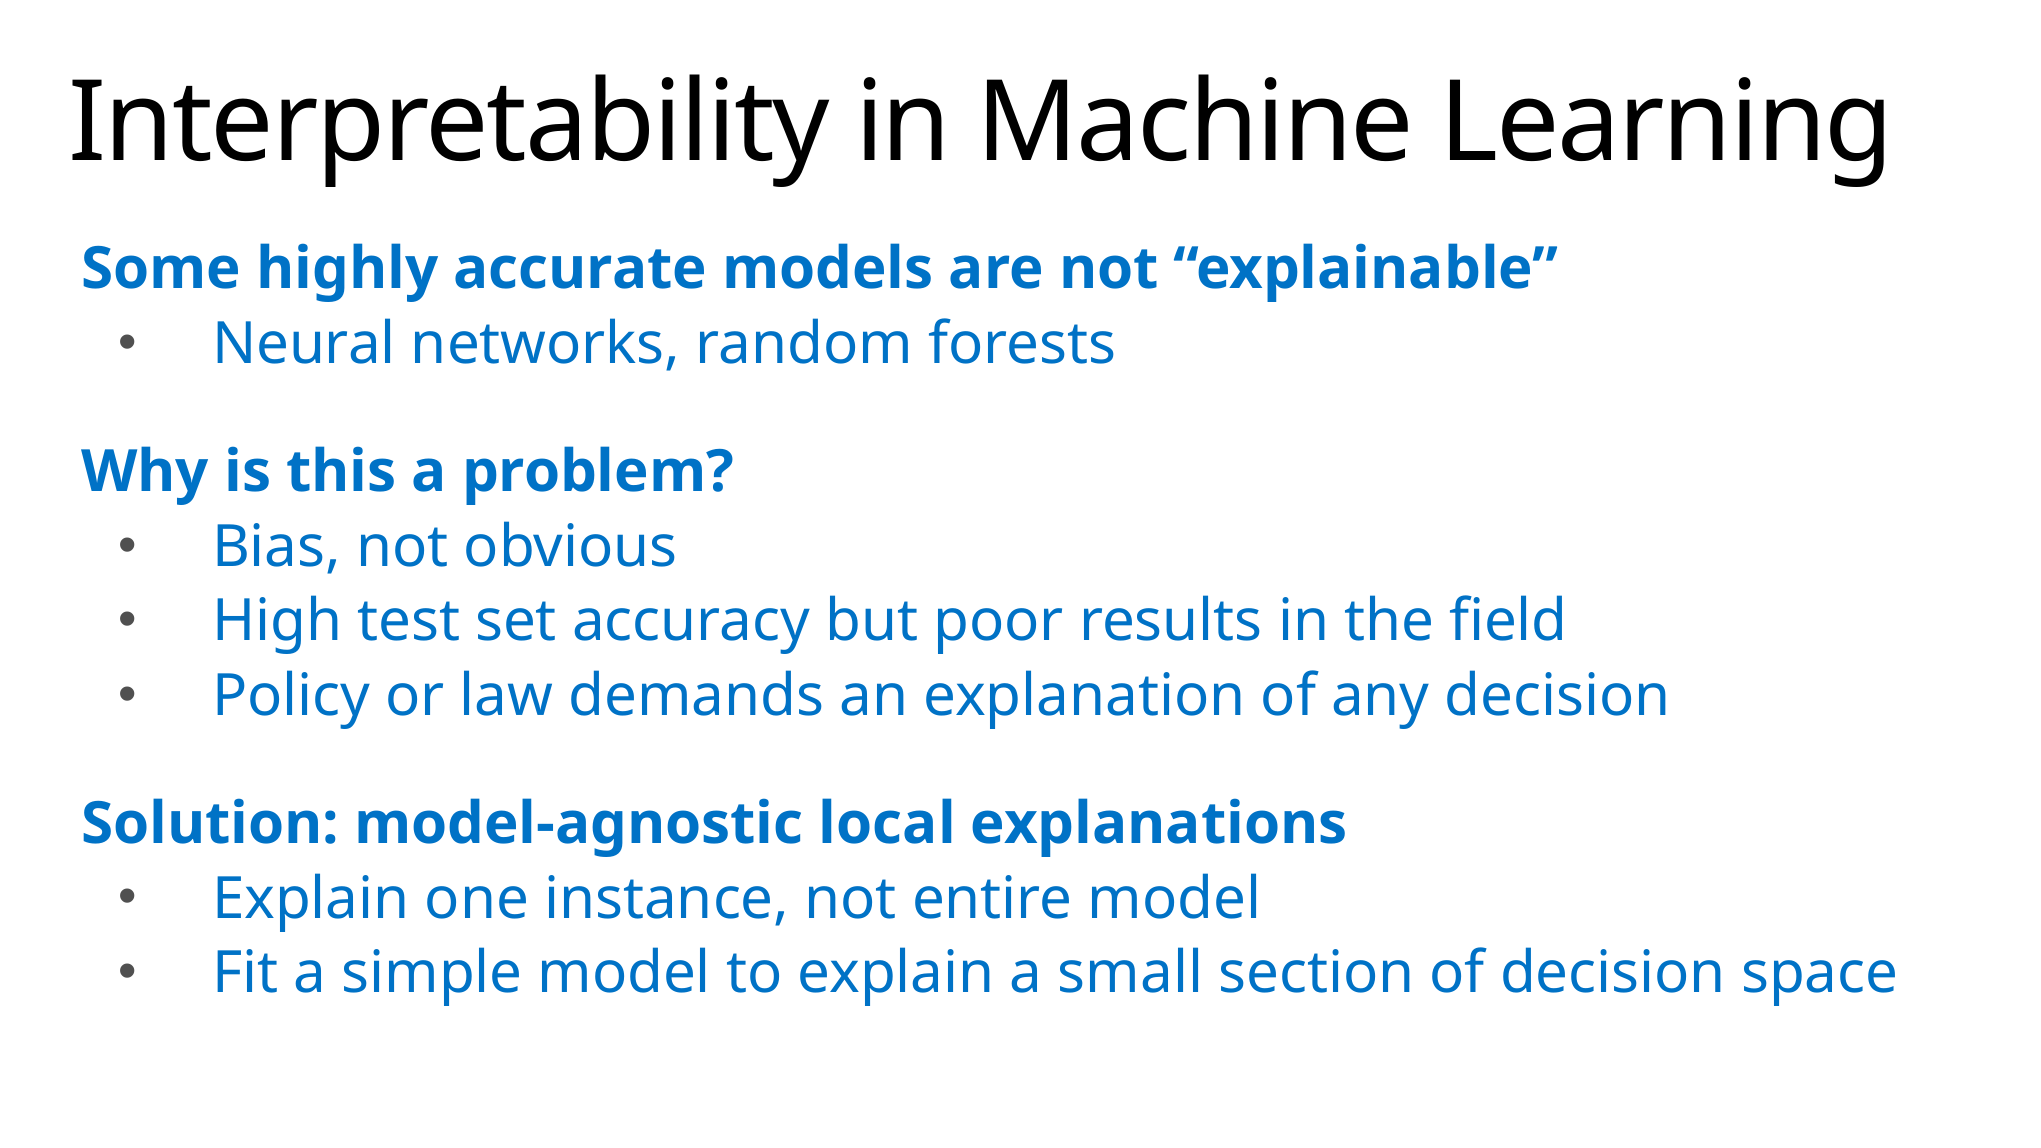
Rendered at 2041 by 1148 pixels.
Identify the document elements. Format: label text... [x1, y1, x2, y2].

list Some highly accurate models are not “explainable” Neural networks, random forests Why is this a problem? Bias, not obvious High test set accuracy but poor results in the field Policy or law demands an explanation of any decision Solution: model-agnostic local explanations Explain one instance, not entire model Fit a simple model to explain a small section of decision space [57, 223, 2008, 1148]
title Interpretability in Machine Learning [45, 48, 1996, 199]
